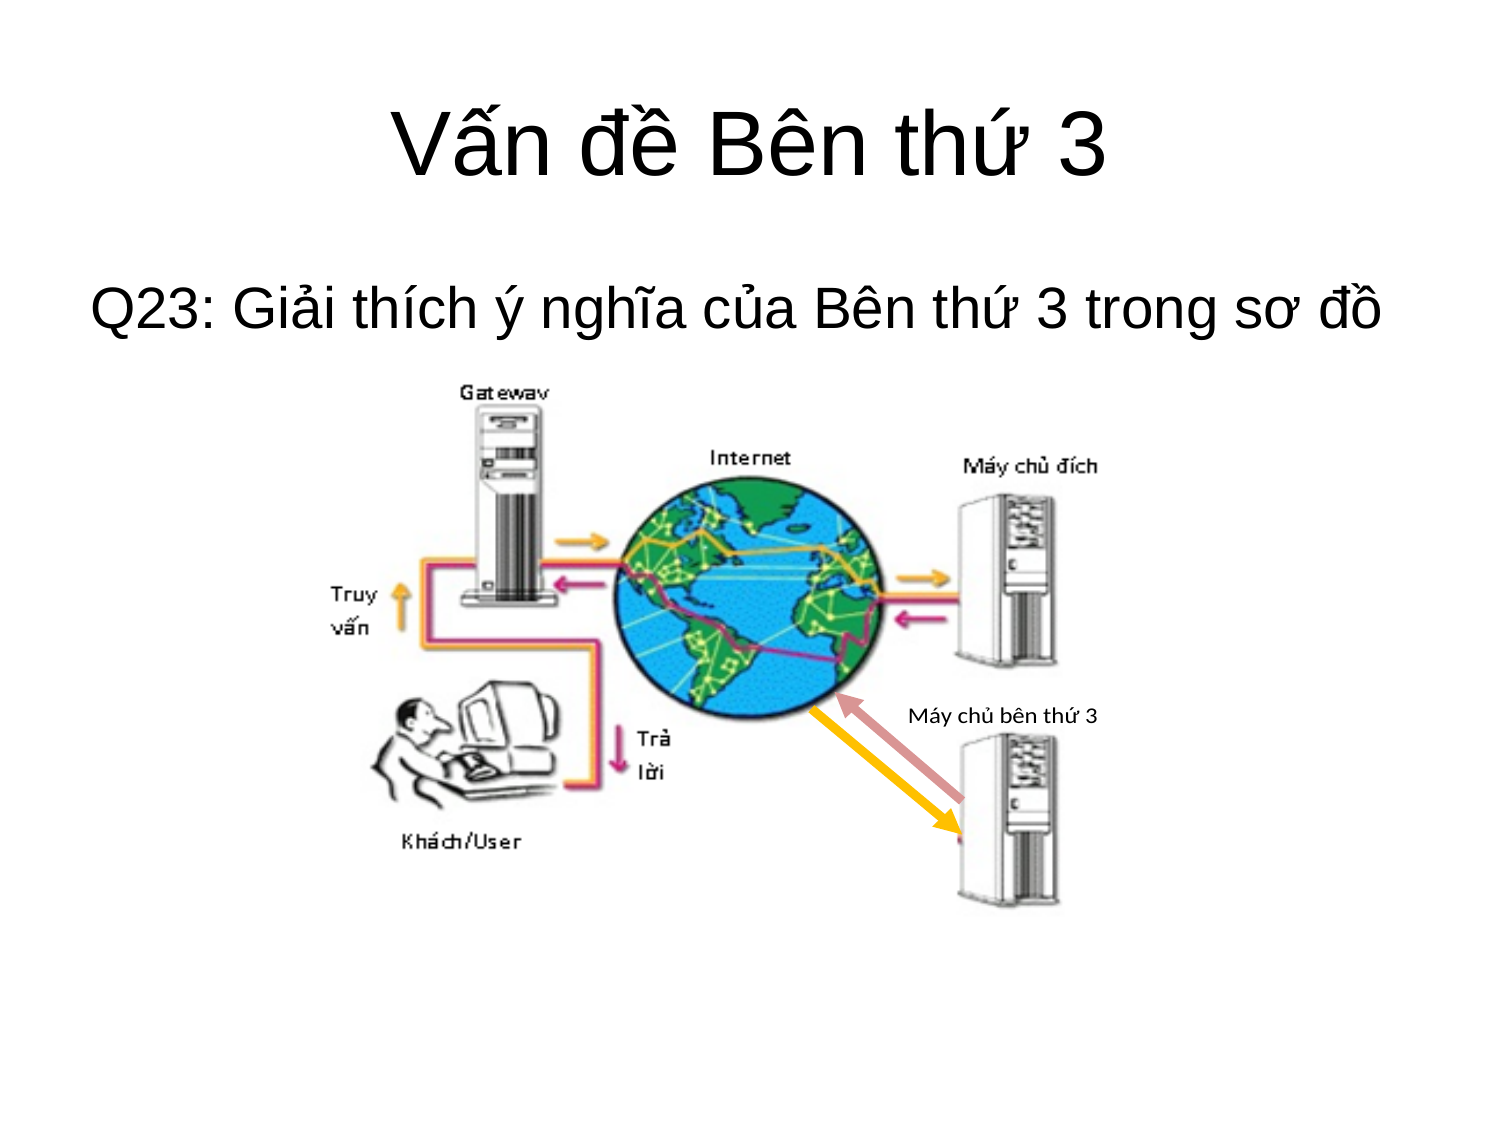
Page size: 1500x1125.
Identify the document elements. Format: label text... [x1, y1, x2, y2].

picture [312, 374, 1139, 951]
title Vấn đề Bên thứ 3 [75, 45, 1425, 233]
list Q23: Giải thích ý nghĩa của Bên thứ 3 trong sơ đồ [75, 262, 1425, 1005]
